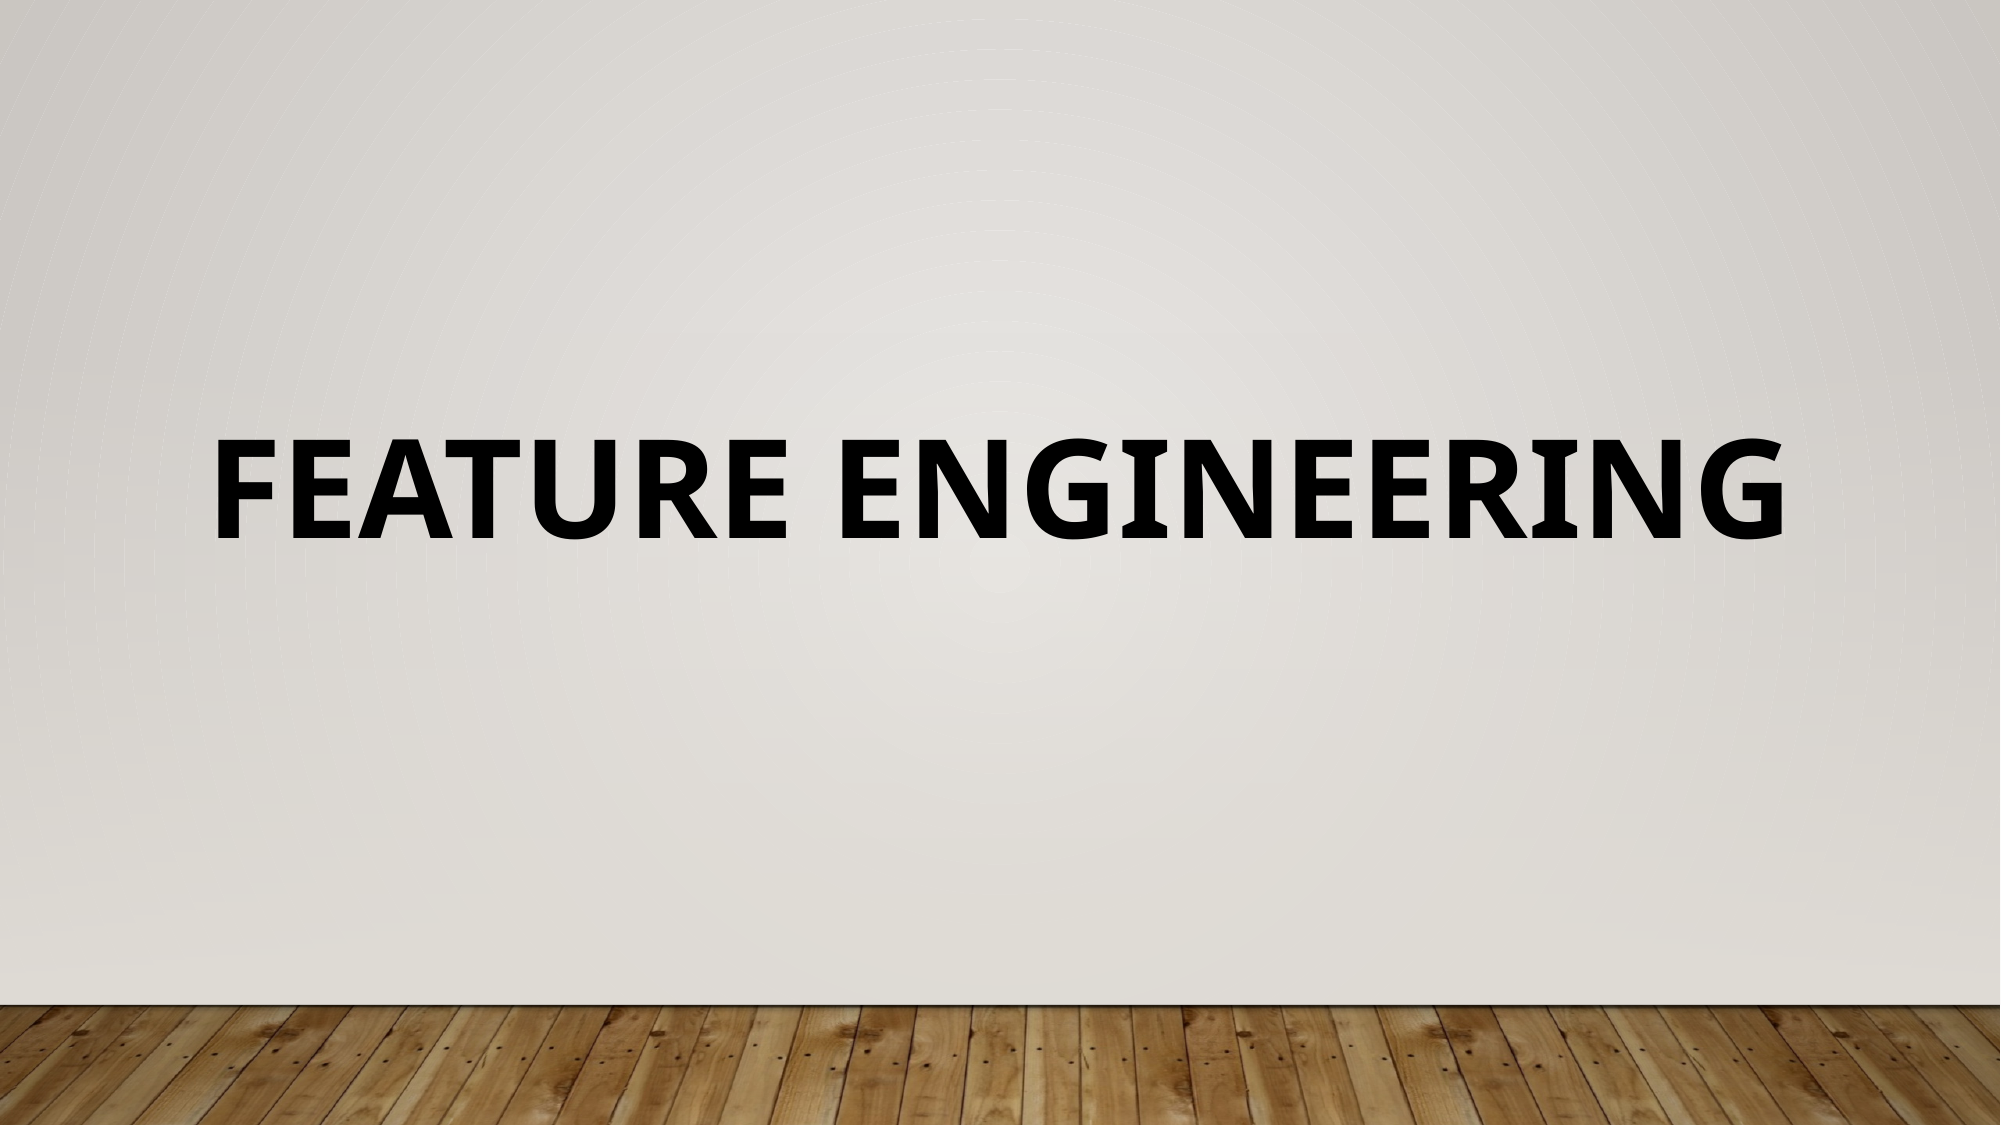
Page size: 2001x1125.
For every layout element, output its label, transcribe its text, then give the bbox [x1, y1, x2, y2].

text_box Feature engineering [0, 412, 2000, 598]
picture [0, 1005, 2000, 1125]
